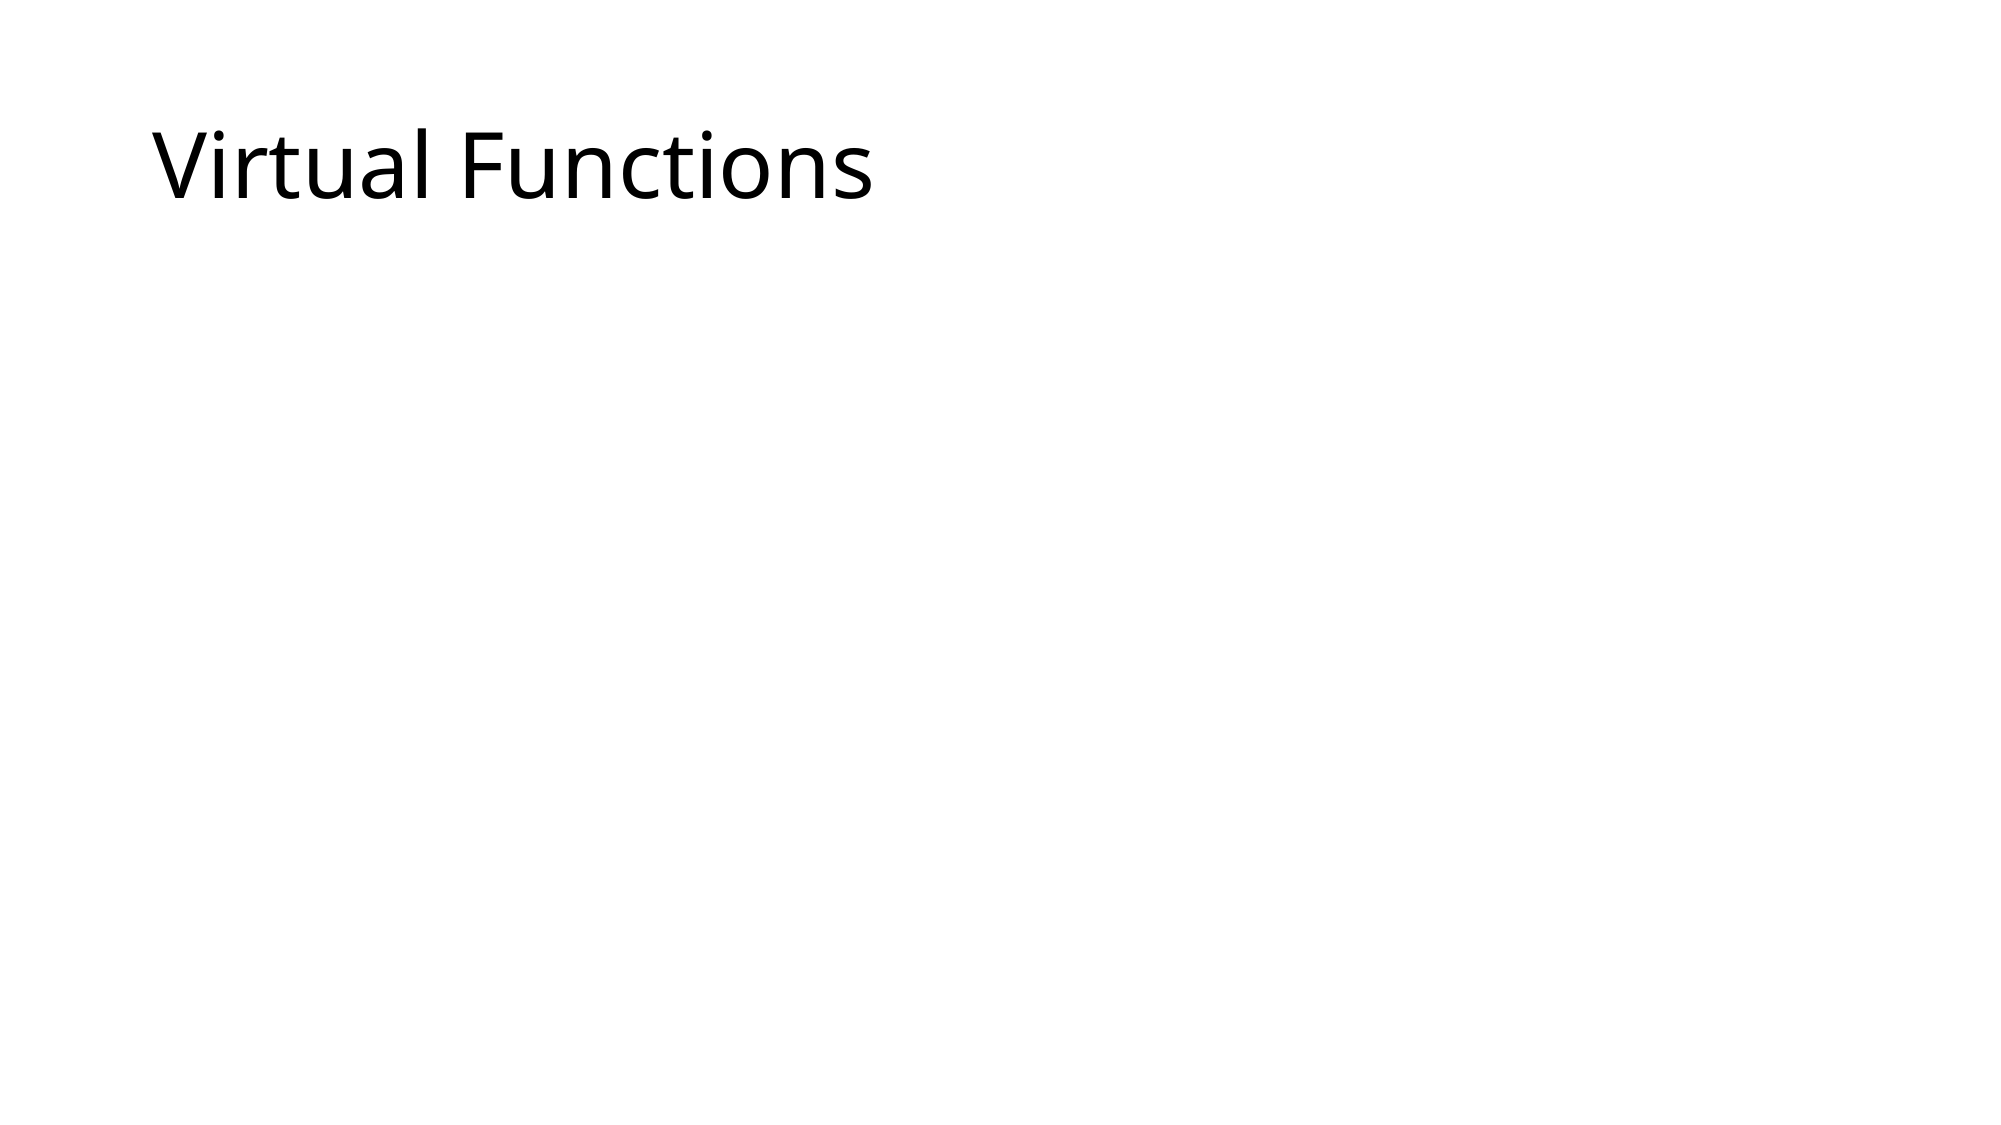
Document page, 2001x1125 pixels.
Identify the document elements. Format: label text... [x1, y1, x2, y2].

title Virtual Functions [137, 59, 1863, 278]
